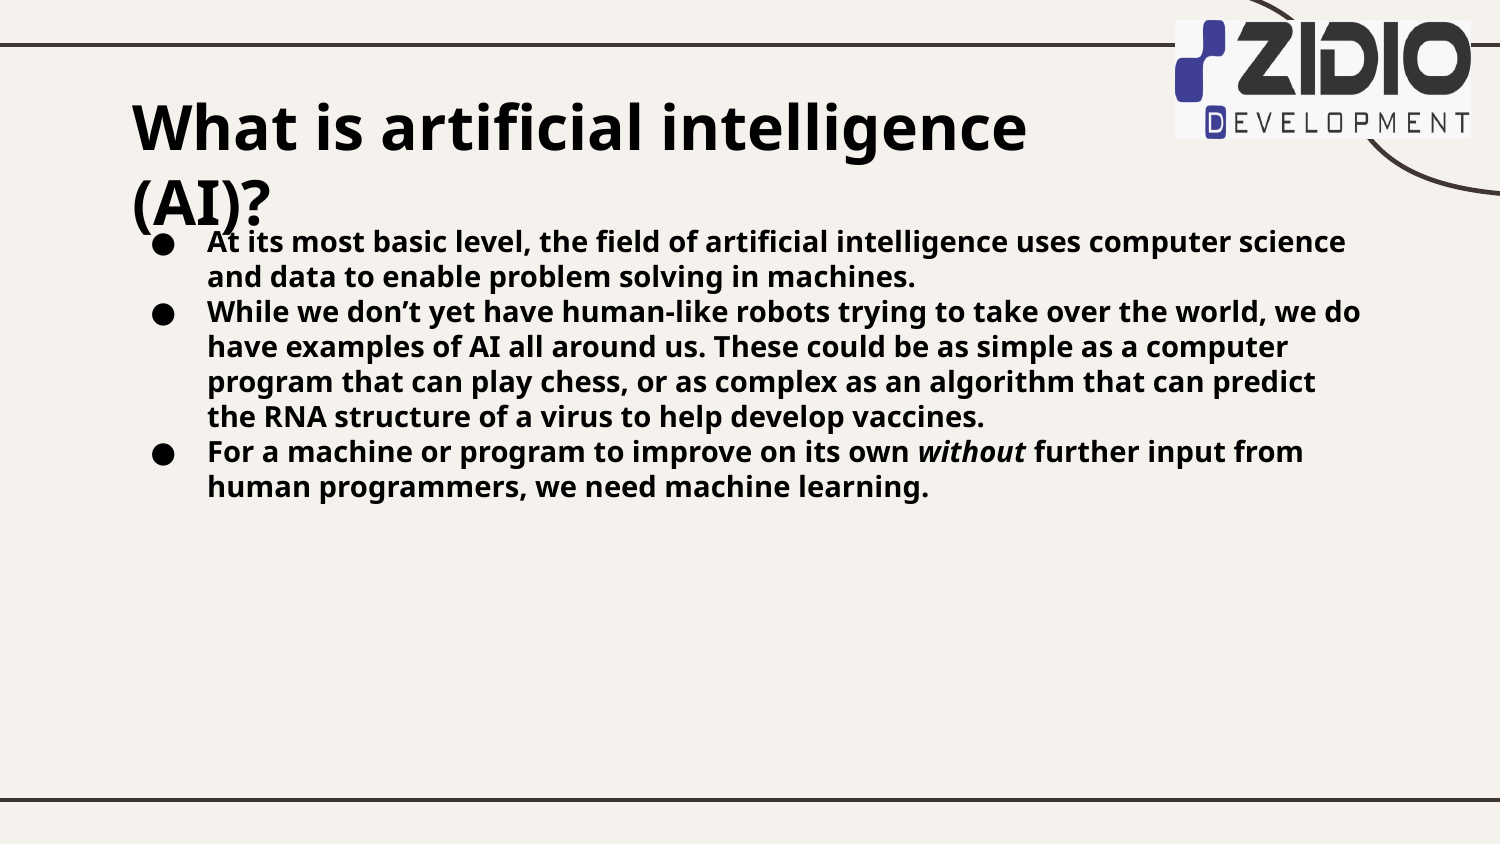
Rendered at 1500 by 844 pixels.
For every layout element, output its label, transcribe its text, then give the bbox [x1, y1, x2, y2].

picture [1174, 19, 1471, 139]
title What is artificial intelligence (AI)? [116, 72, 1105, 167]
list At its most basic level, the field of artificial intelligence uses computer science and data to enable problem solving in machines. While we don’t yet have human-like robots trying to take over the world, we do have examples of AI all around us. These could be as simple as a computer program that can play chess, or as complex as an algorithm that can predict the RNA structure of a virus to help develop vaccines. For a machine or program to improve on its own without further input from human programmers, we need machine learning. [116, 208, 1383, 750]
